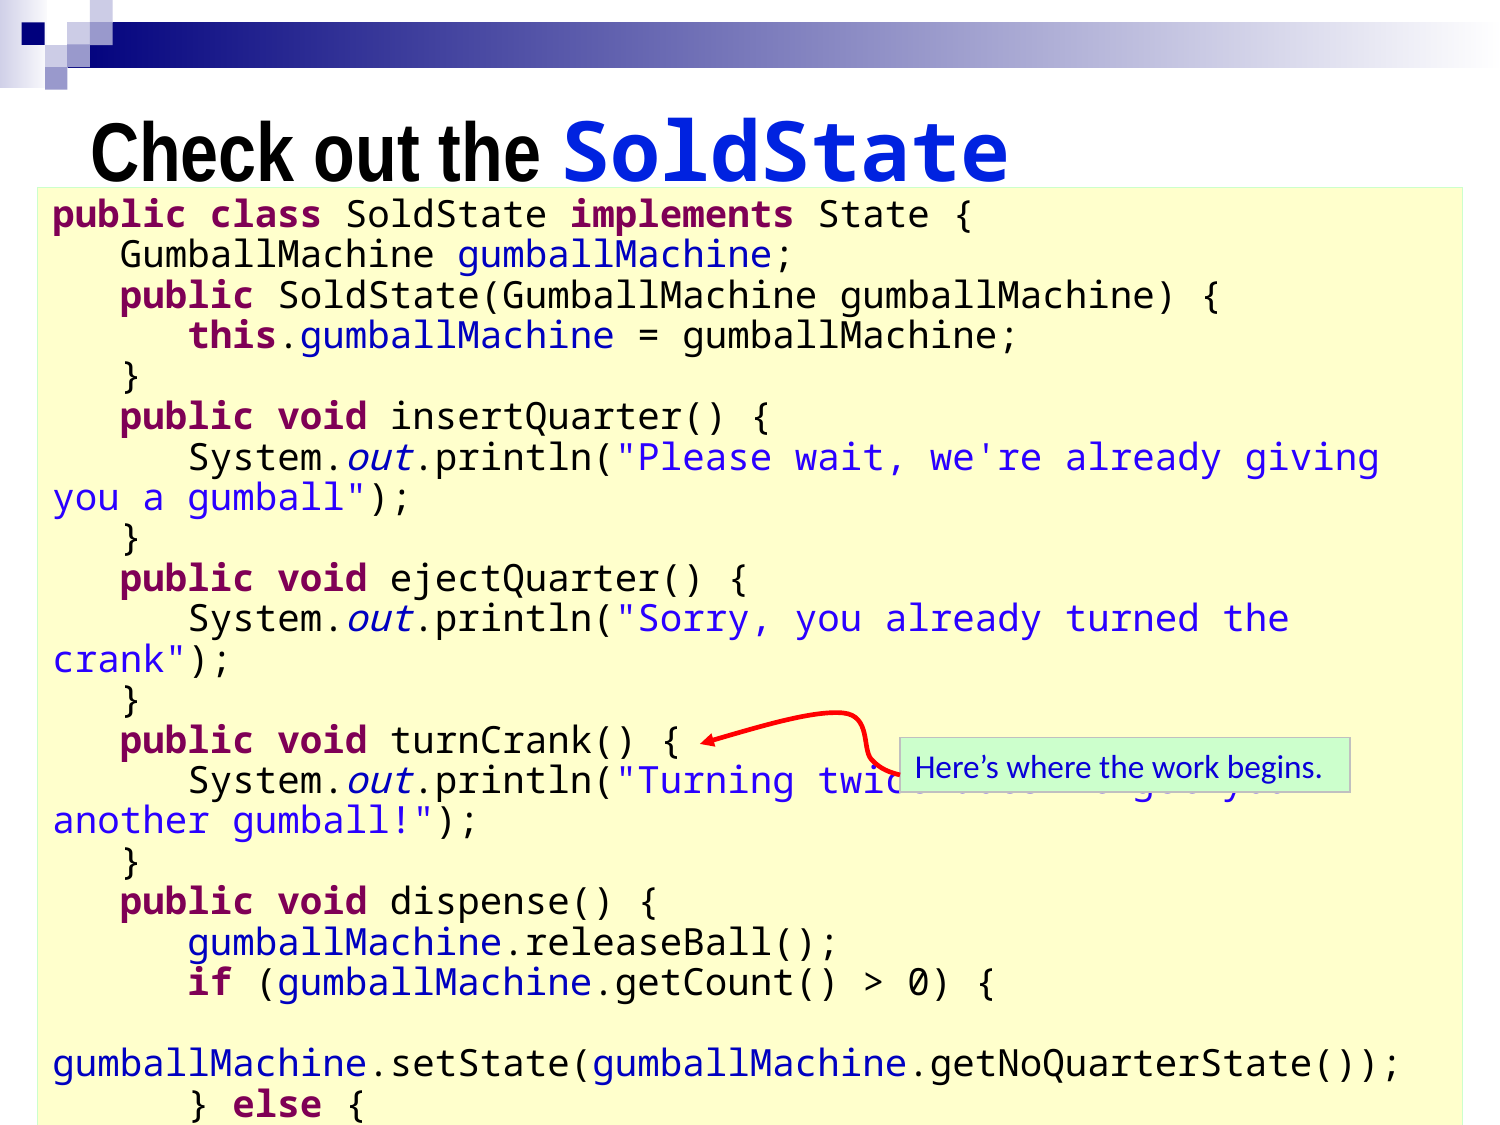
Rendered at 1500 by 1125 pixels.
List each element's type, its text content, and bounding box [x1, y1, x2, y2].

text_box public class SoldState implements State { GumballMachine gumballMachine; public SoldState(GumballMachine gumballMachine) { this.gumballMachine = gumballMachine; } public void insertQuarter() { System.out.println("Please wait, we're already giving you a gumball"); } public void ejectQuarter() { System.out.println("Sorry, you already turned the crank"); } public void turnCrank() { System.out.println("Turning twice doesn't get you another gumball!"); } public void dispense() { gumballMachine.releaseBall(); if (gumballMachine.getCount() > 0) { gumballMachine.setState(gumballMachine.getNoQuarterState()); } else { System.out.println("Oops, out of gumballs!"); gumballMachine.setState(gumballMachine.getSoldOutState()); } } [37, 187, 1463, 1125]
text_box Here’s where the work begins. [899, 737, 1350, 793]
text_box [699, 712, 901, 776]
title Check out the SoldState [75, 69, 1425, 187]
